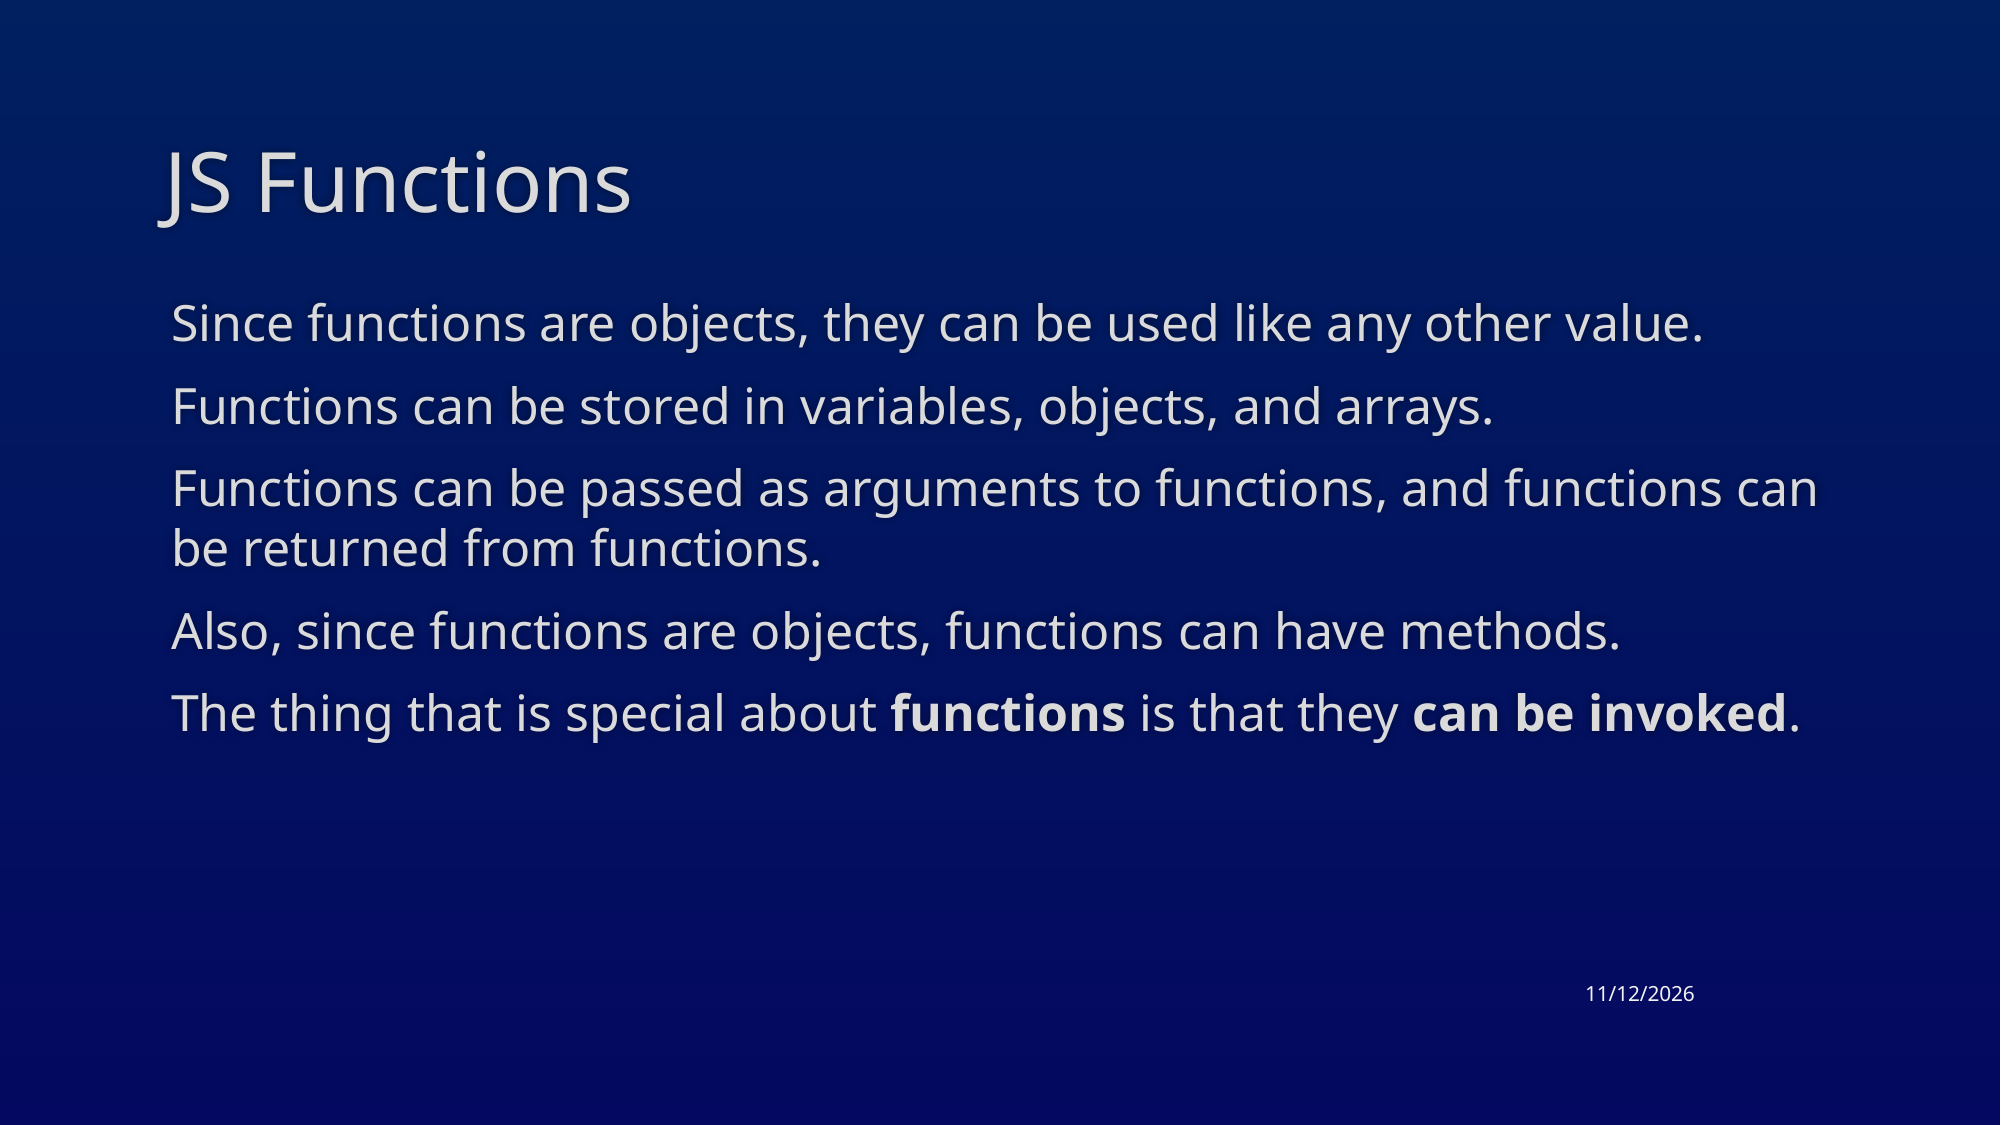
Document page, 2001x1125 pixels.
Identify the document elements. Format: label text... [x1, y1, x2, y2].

list Since functions are objects, they can be used like any other value. Functions can be stored in variables, objects, and arrays. Functions can be passed as arguments to functions, and functions can be returned from functions. Also, since functions are objects, functions can have methods. The thing that is special about functions is that they can be invoked. [149, 284, 1849, 1025]
title JS Functions [149, 99, 1849, 260]
